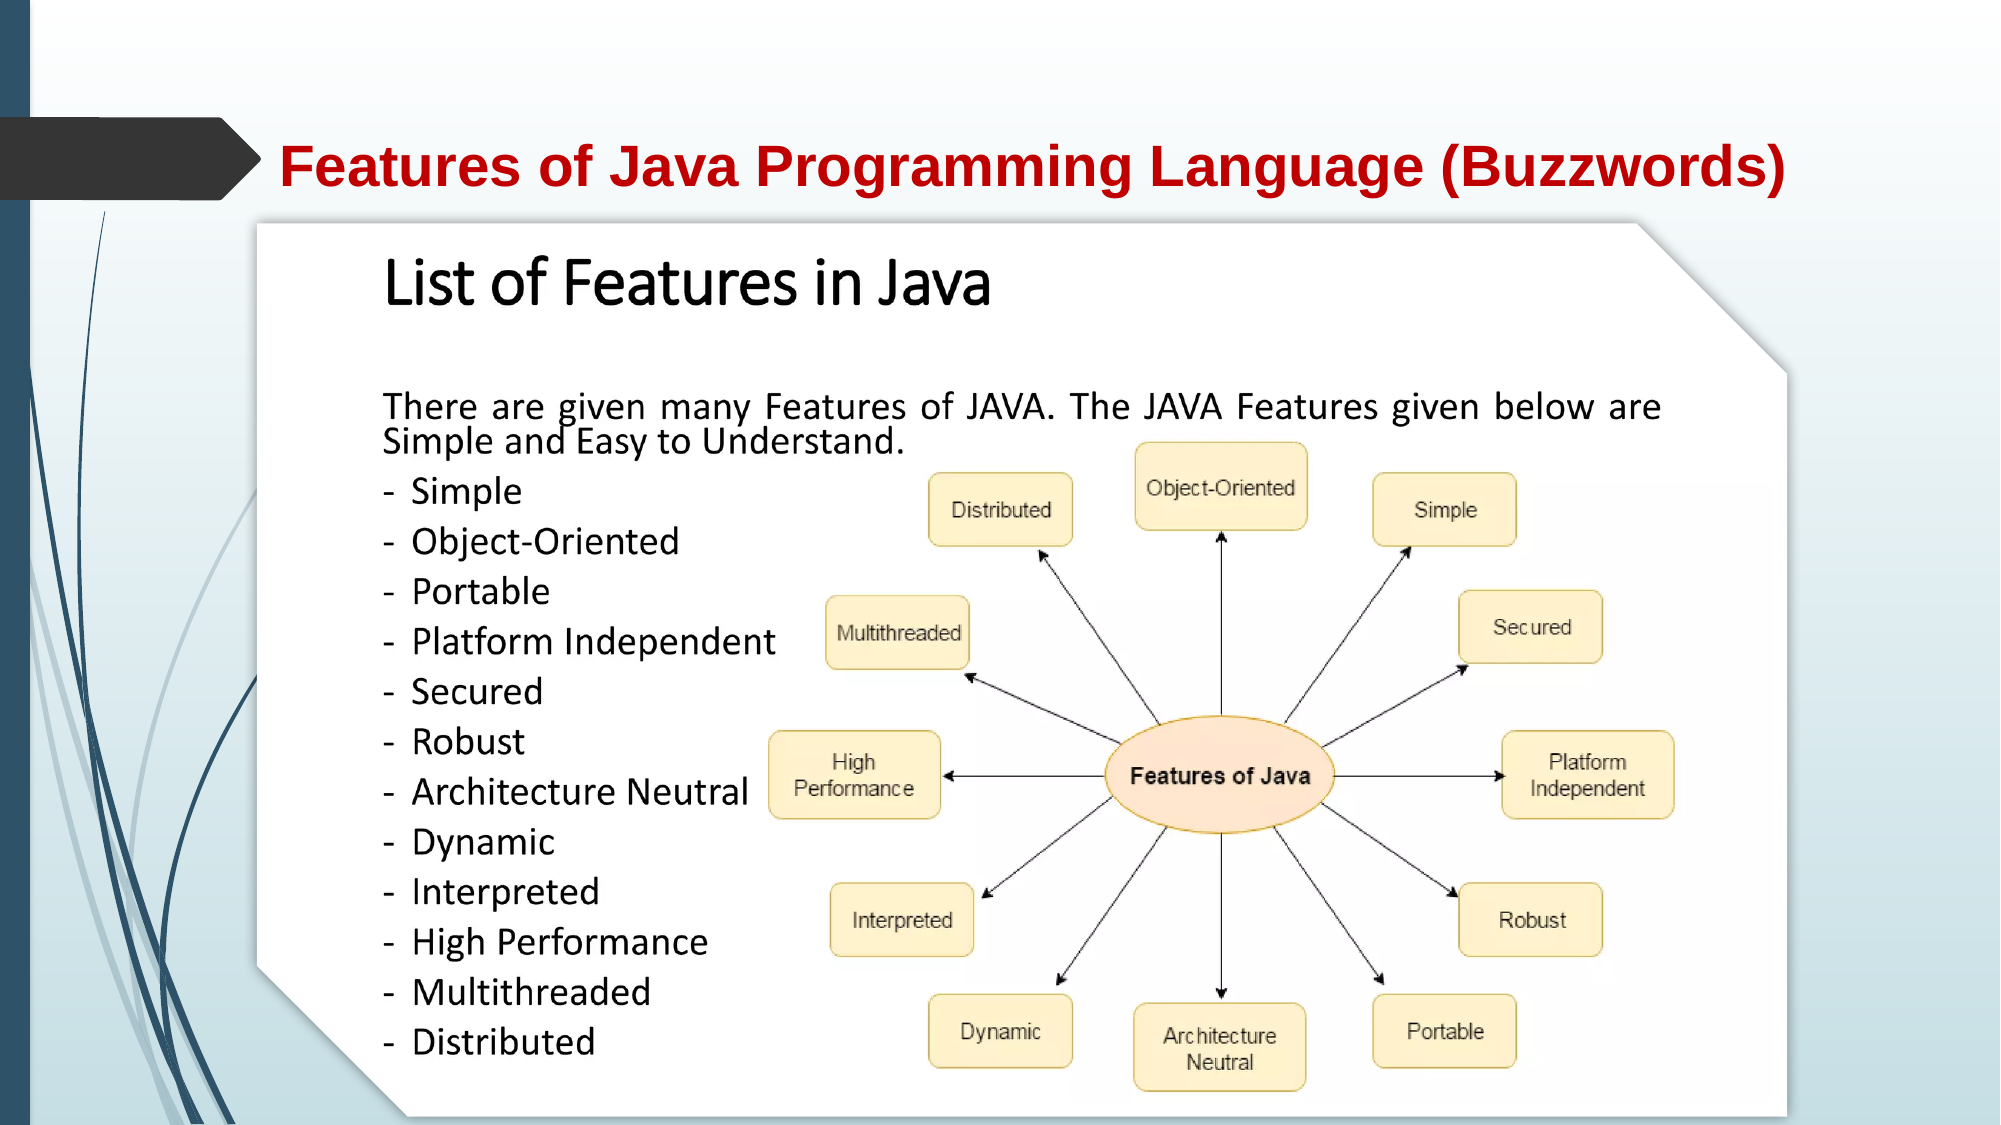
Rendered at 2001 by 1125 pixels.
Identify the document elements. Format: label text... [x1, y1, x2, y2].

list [263, 230, 1781, 1110]
title Features of Java Programming Language (Buzzwords) [264, 120, 1870, 215]
